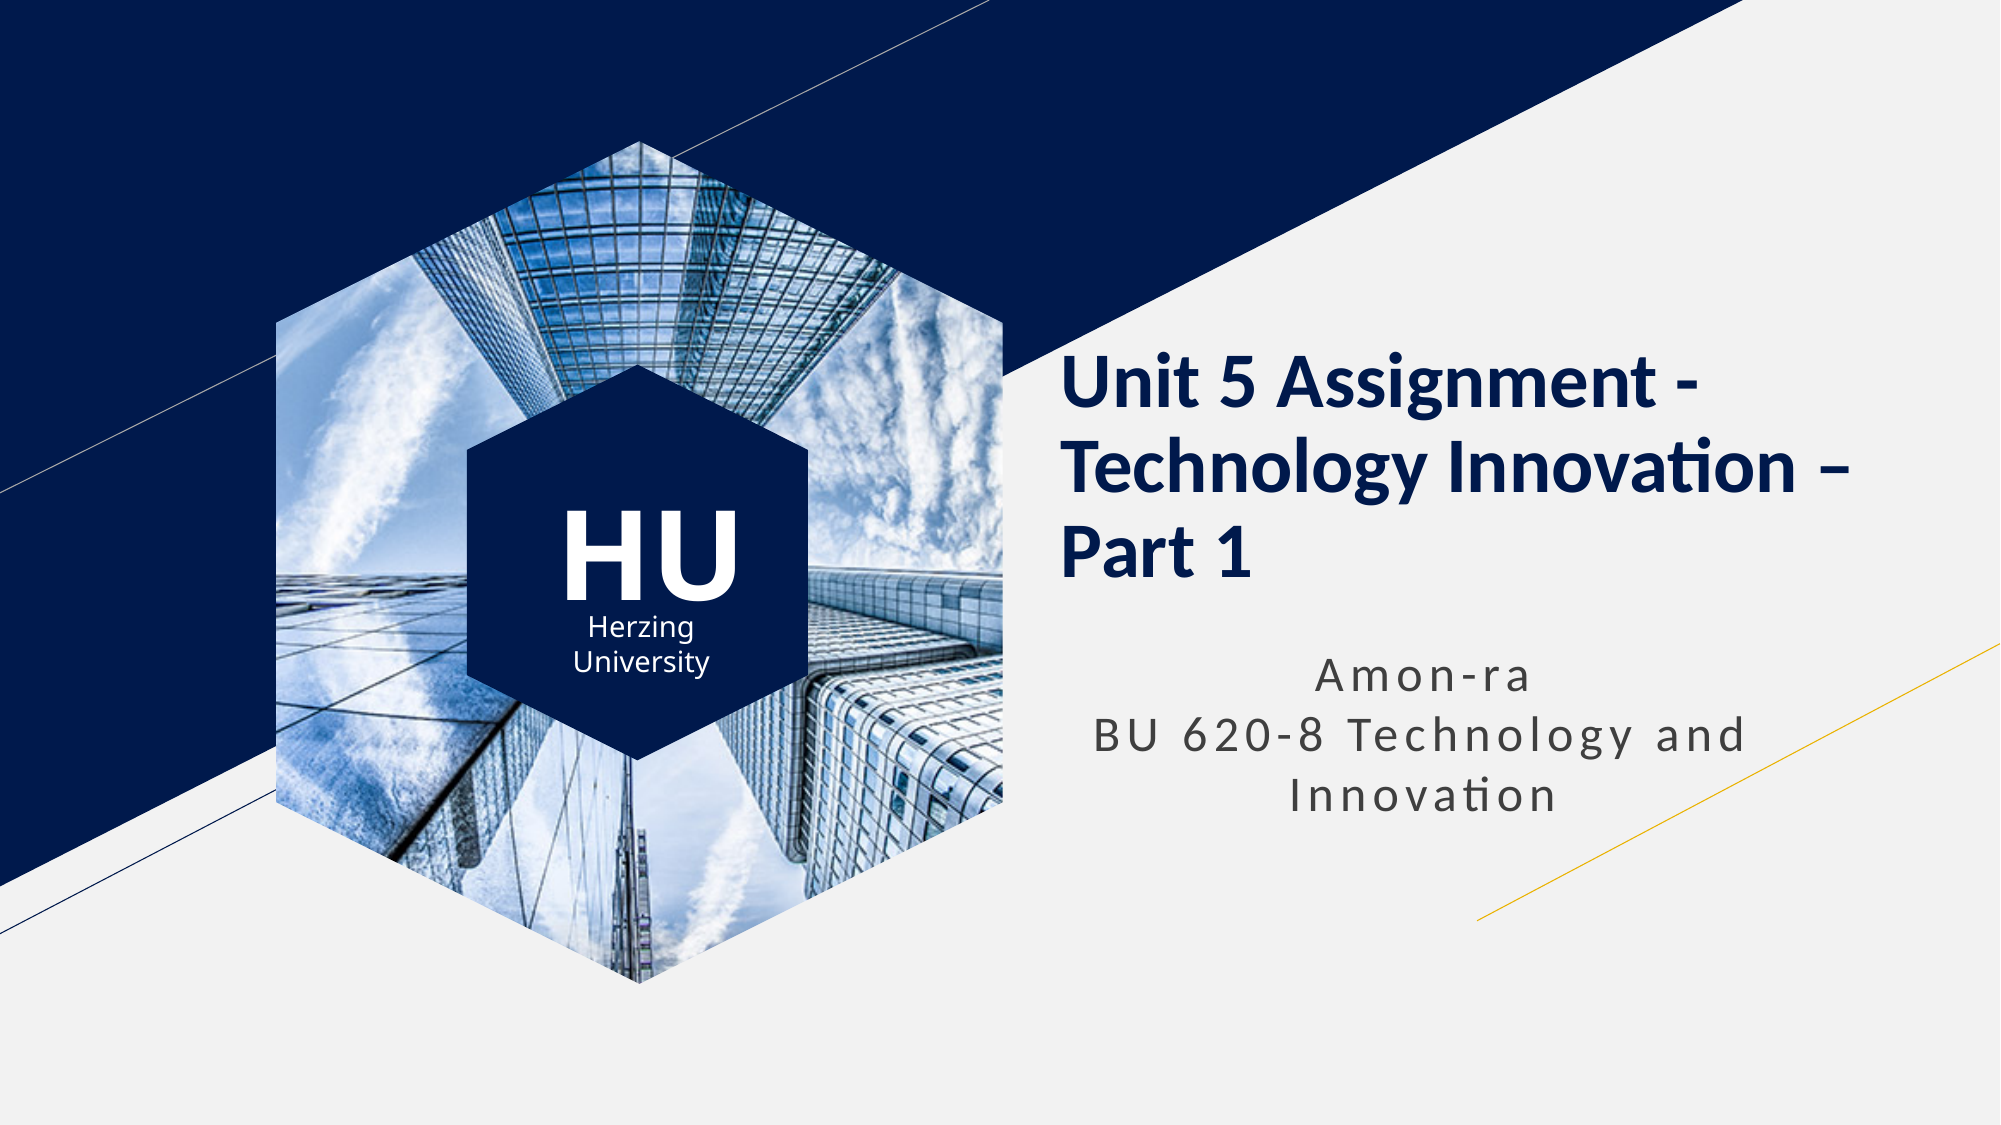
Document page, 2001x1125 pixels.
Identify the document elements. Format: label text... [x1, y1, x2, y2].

subtitle Amon-ra BU 620-8 Technology and Innovation [1003, 633, 1843, 840]
picture [276, 141, 1003, 984]
title Unit 5 Assignment - Technology Innovation – Part 1 [1045, 329, 1886, 595]
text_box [510, 468, 772, 652]
